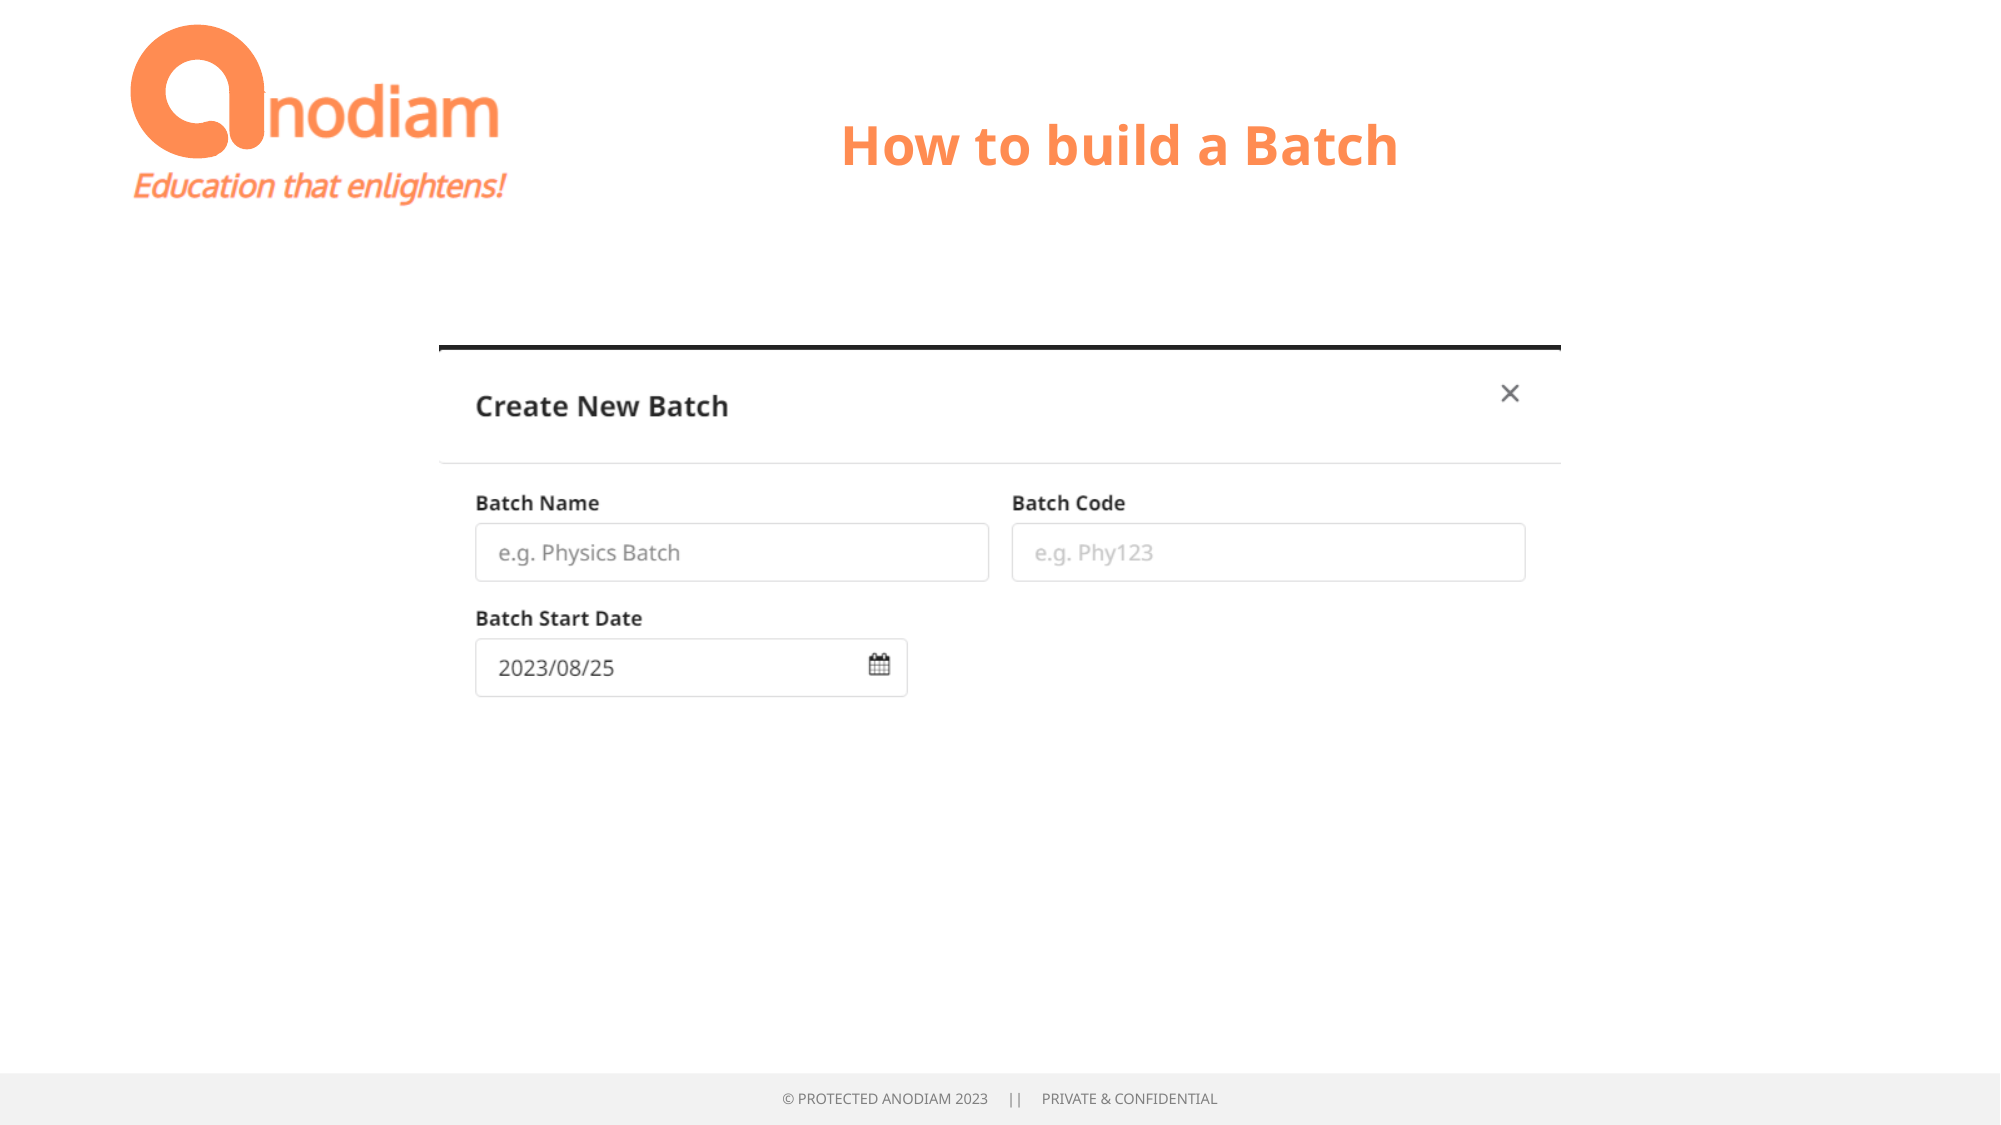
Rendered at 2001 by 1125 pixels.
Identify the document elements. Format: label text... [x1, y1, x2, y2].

picture [439, 345, 1561, 780]
text_box © PROTECTED ANODIAM 2023 || PRIVATE & CONFIDENTIAL [0, 1072, 2000, 1125]
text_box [112, 25, 519, 214]
text_box How to build a Batch [656, 104, 1585, 184]
